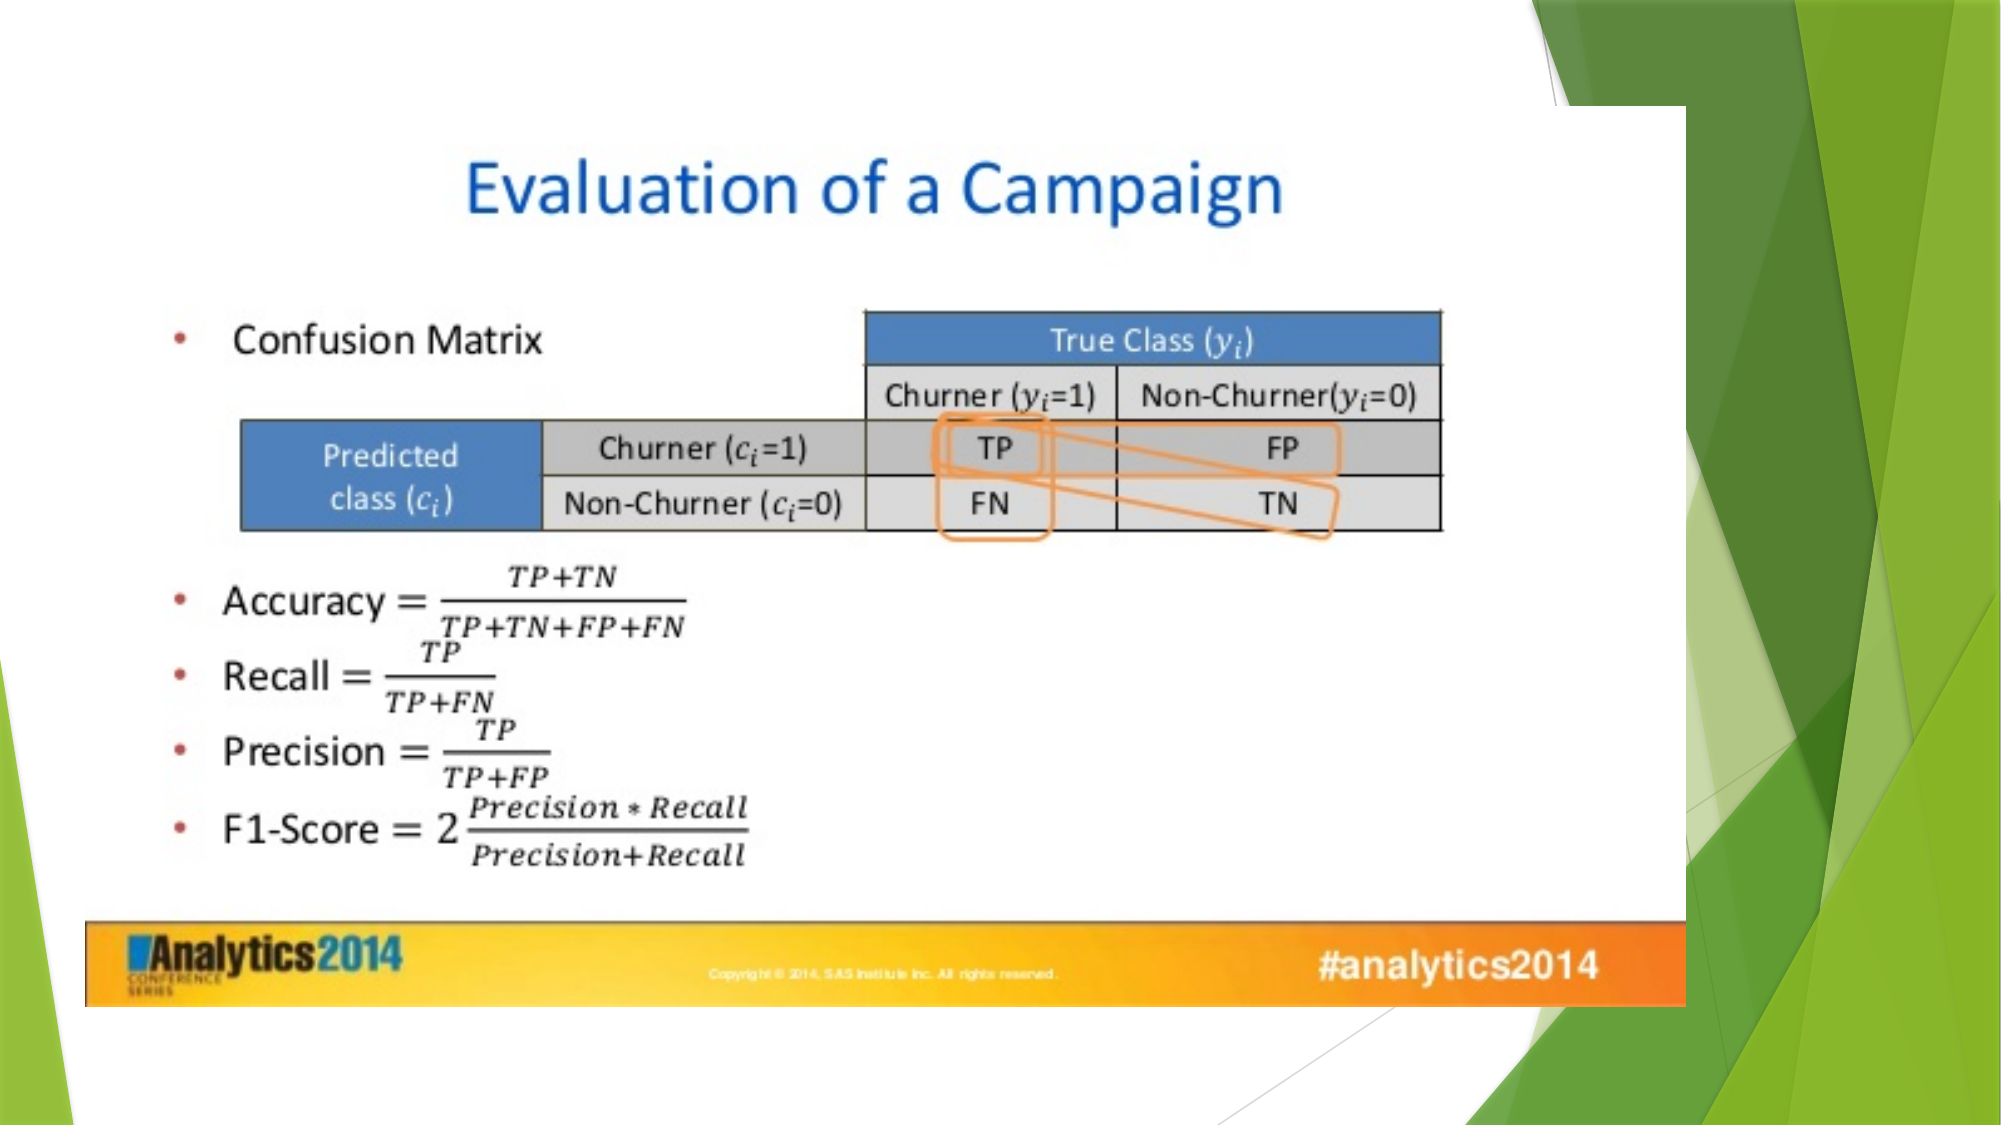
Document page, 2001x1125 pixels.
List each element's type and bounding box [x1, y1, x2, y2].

picture [85, 105, 1686, 1007]
